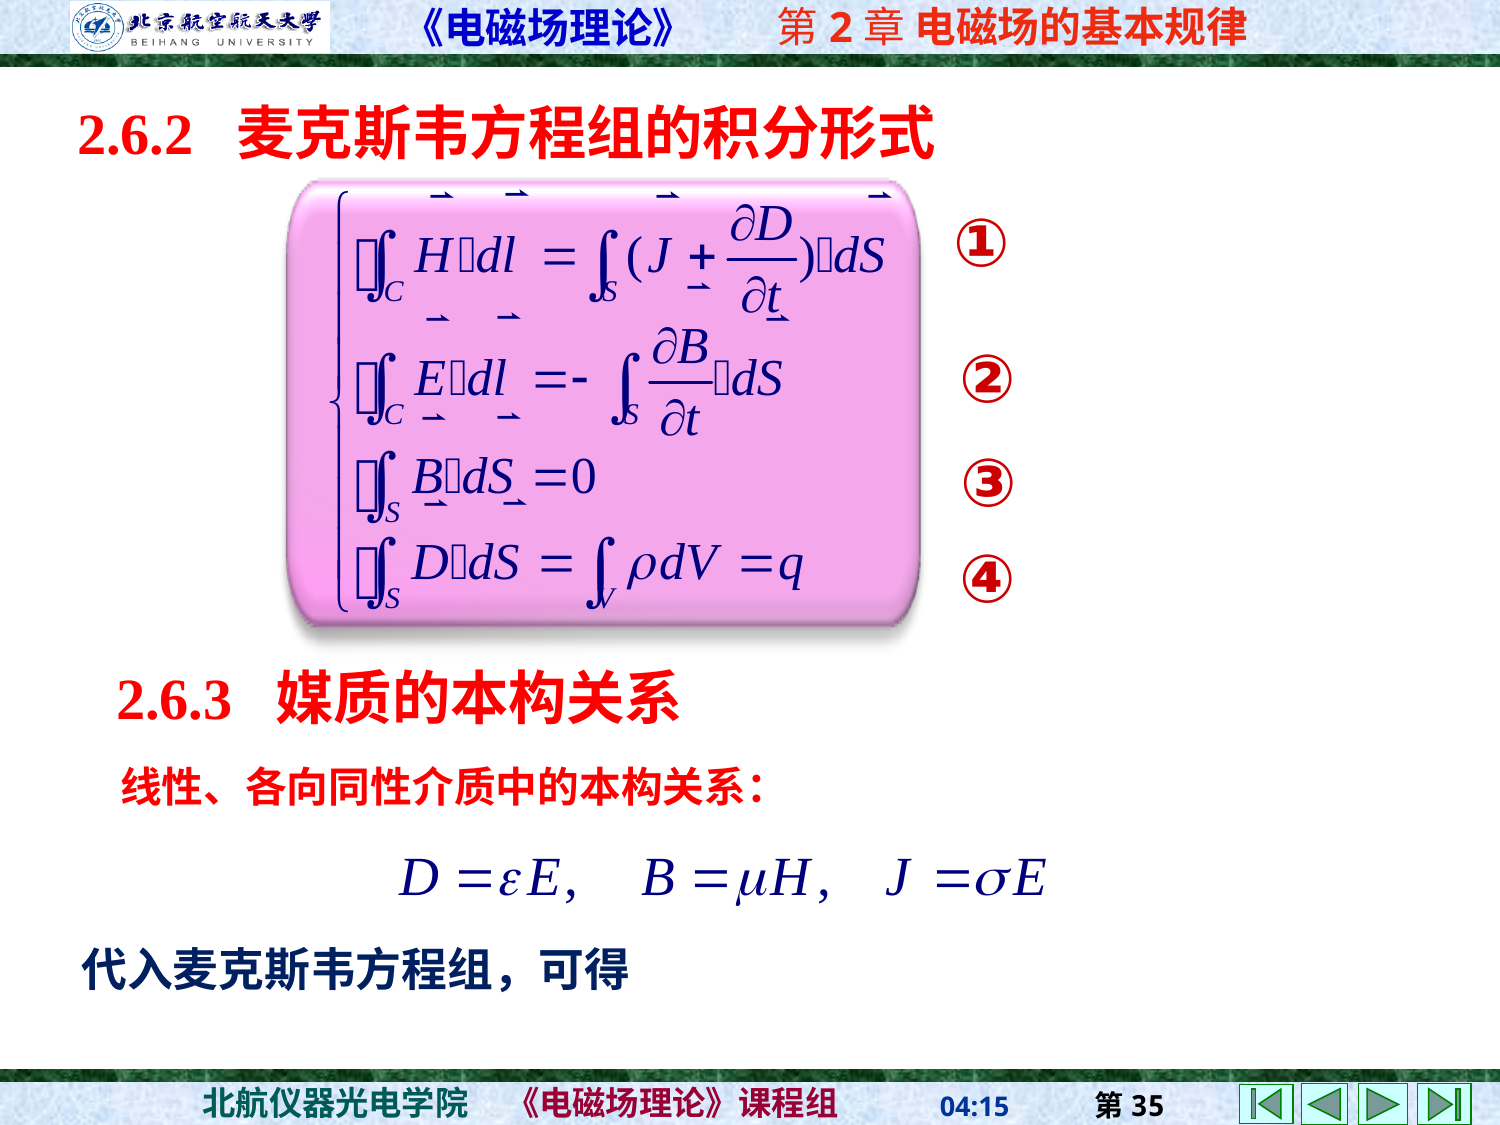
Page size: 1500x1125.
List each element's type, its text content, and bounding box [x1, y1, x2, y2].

picture [0, 0, 1500, 67]
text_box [389, 835, 1062, 919]
text_box 代入麦克斯韦方程组，可得 [34, 927, 748, 1003]
picture [273, 167, 933, 668]
text_box 2.6.2 麦克斯韦方程组的积分形式 [62, 88, 975, 174]
text_box ① [937, 192, 1026, 288]
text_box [317, 181, 898, 623]
text_box 2.6.3 媒质的本构关系 [101, 653, 1014, 739]
text_box 线性、各向同性介质中的本构关系： [105, 748, 1345, 819]
text_box ③ [946, 432, 1022, 528]
text_box ④ [937, 528, 1044, 624]
picture [0, 1069, 1500, 1125]
text_box ② [937, 328, 1038, 424]
